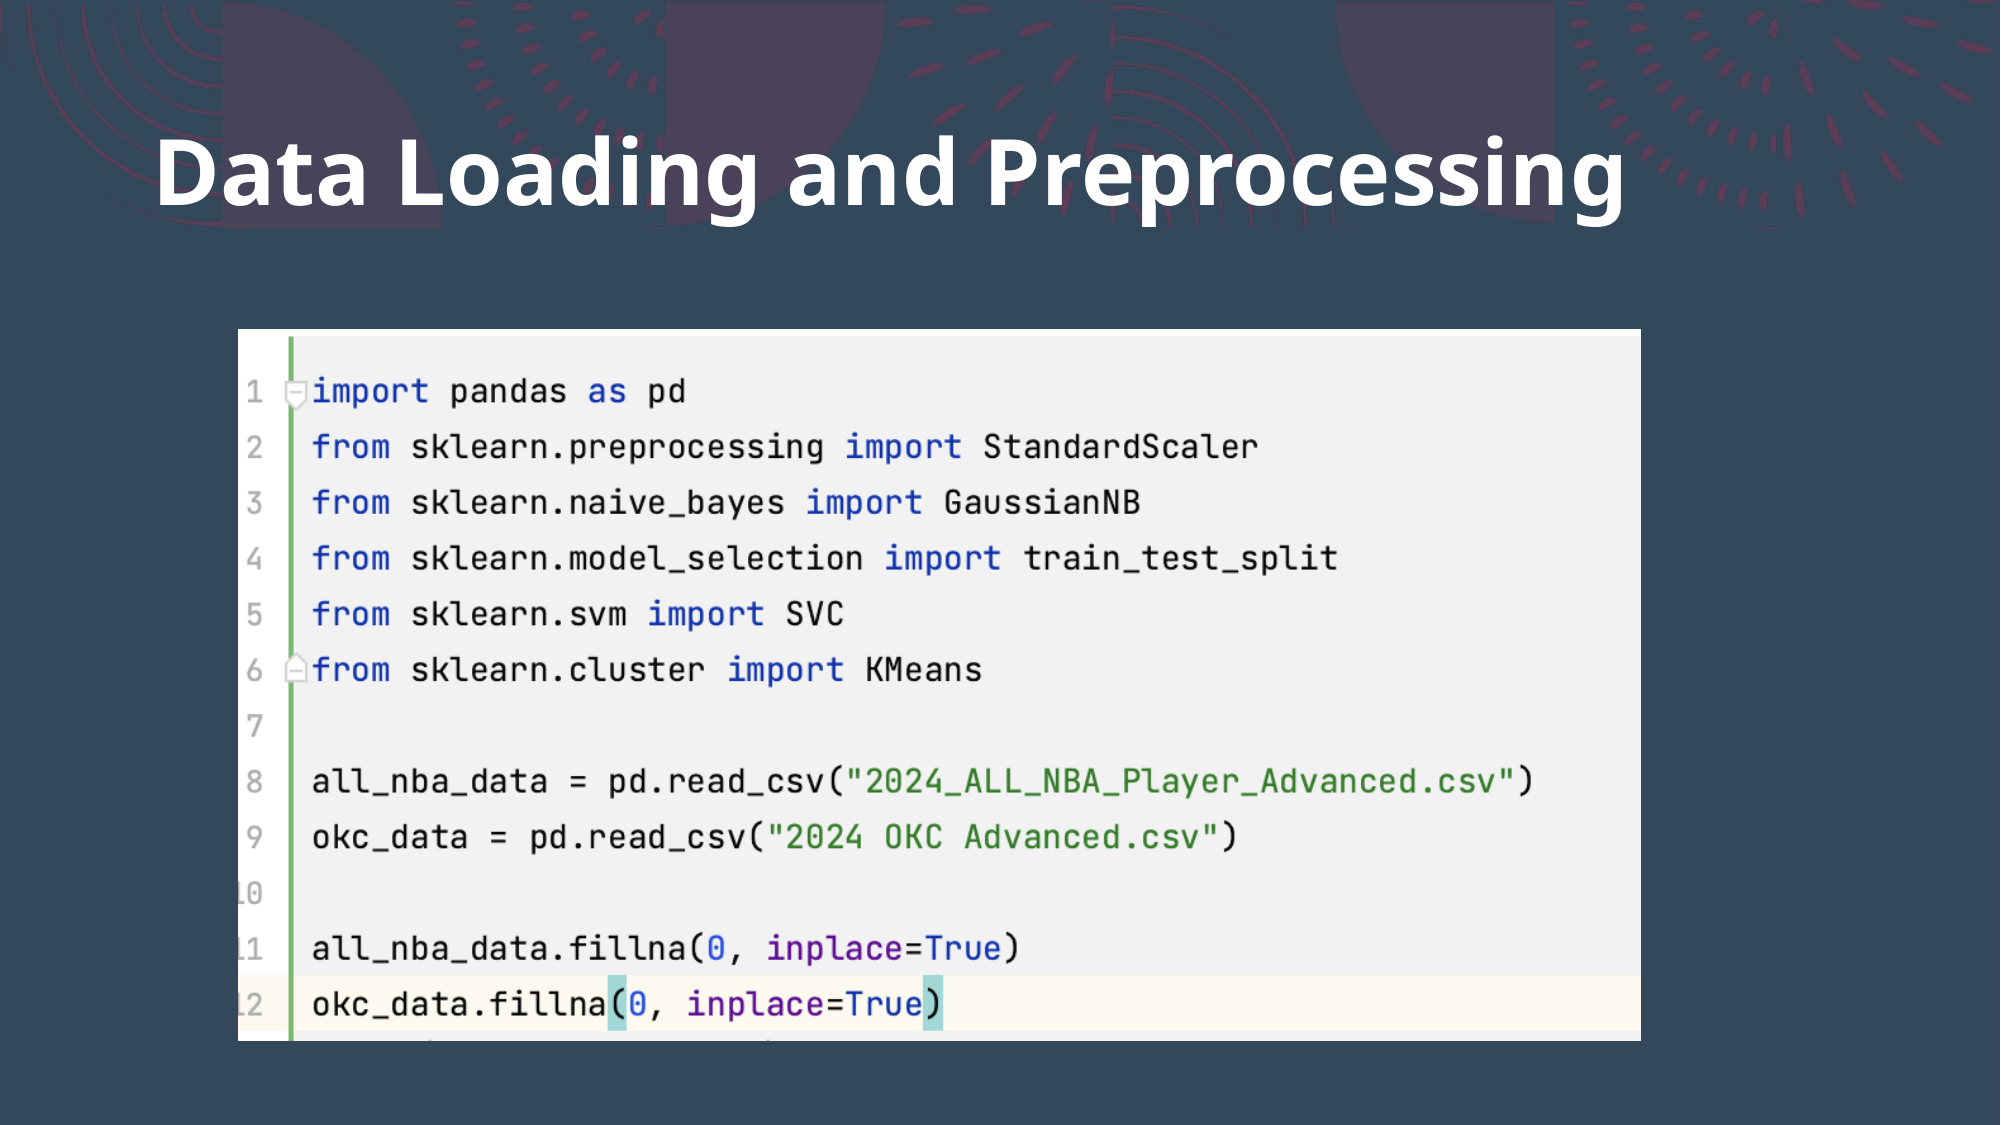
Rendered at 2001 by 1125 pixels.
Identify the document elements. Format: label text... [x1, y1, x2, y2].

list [238, 329, 1641, 1041]
title Data Loading and Preprocessing [137, 60, 1863, 278]
